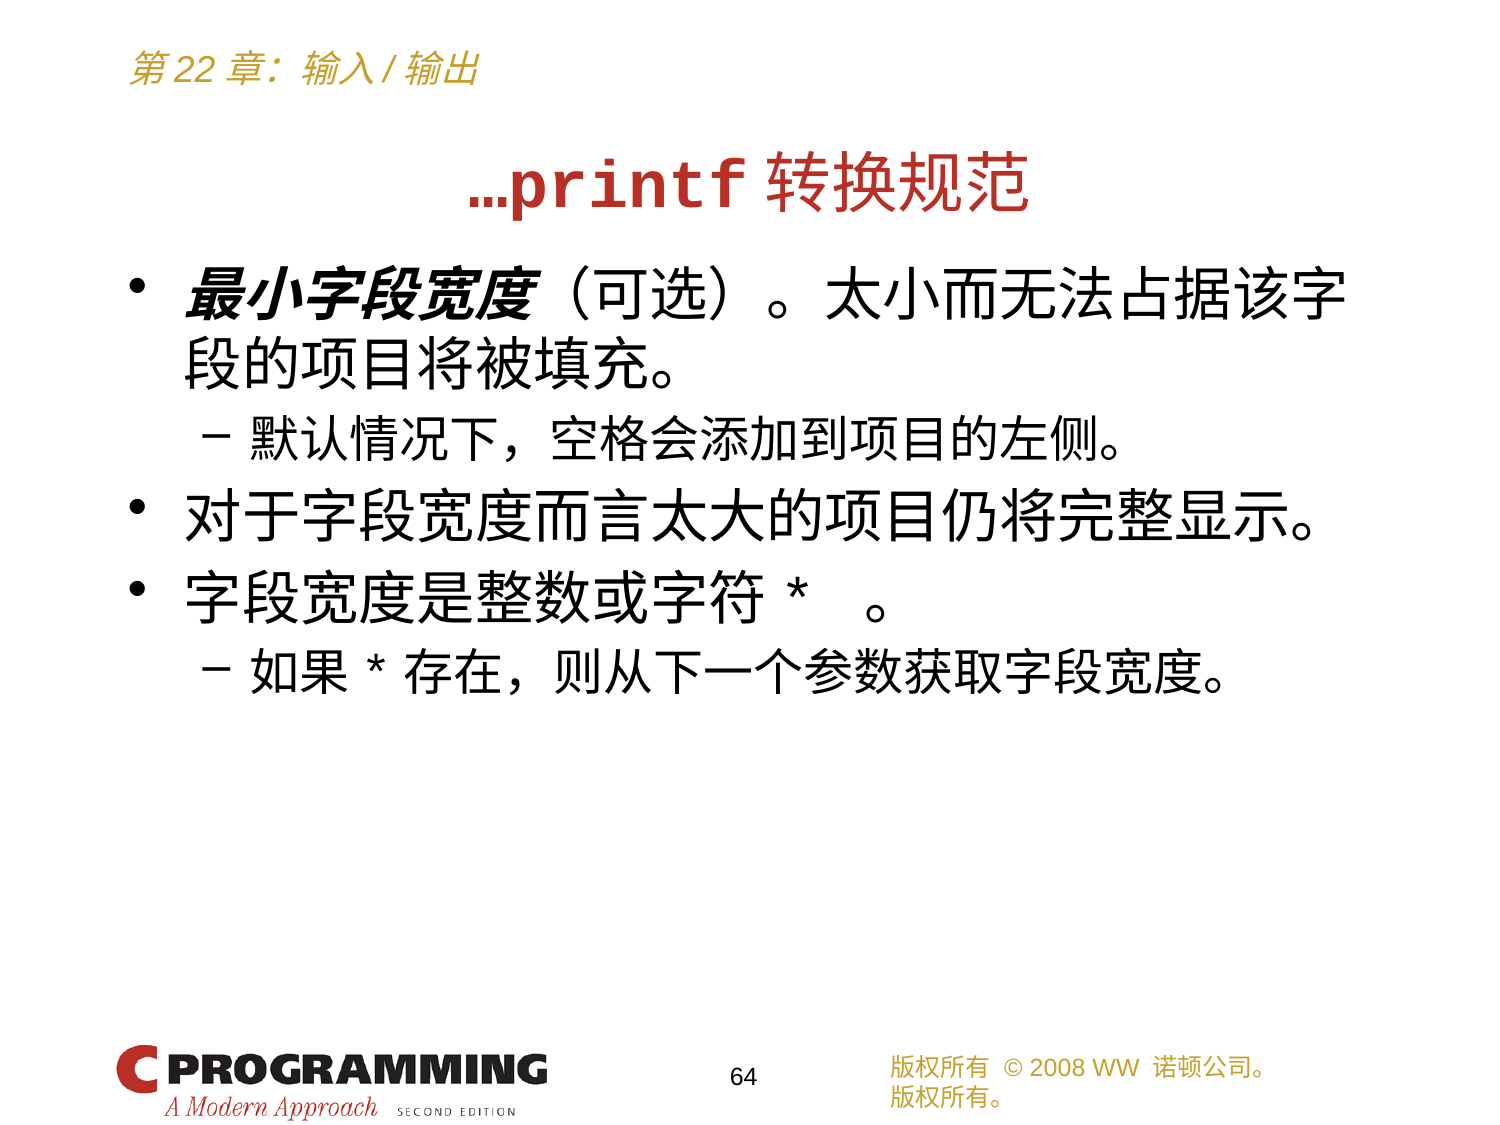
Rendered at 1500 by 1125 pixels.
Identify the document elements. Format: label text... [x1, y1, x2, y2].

title …printf转换规范 [112, 125, 1388, 238]
footer 版权所有 © 2008 WW 诺顿公司。 版权所有。 [874, 1043, 1388, 1119]
list 最小字段宽度（可选）。太小而无法占据该字段的项目将被填充。 默认情况下，空格会添加到项目的左侧。 对于字段宽度而言太大的项目仍将完整显示。 字段宽度是整数或字符* 。 如果*存在，则从下一个参数获取字段宽度。 [112, 249, 1388, 1038]
slide_number 64 [687, 1049, 801, 1101]
picture [112, 1041, 550, 1123]
